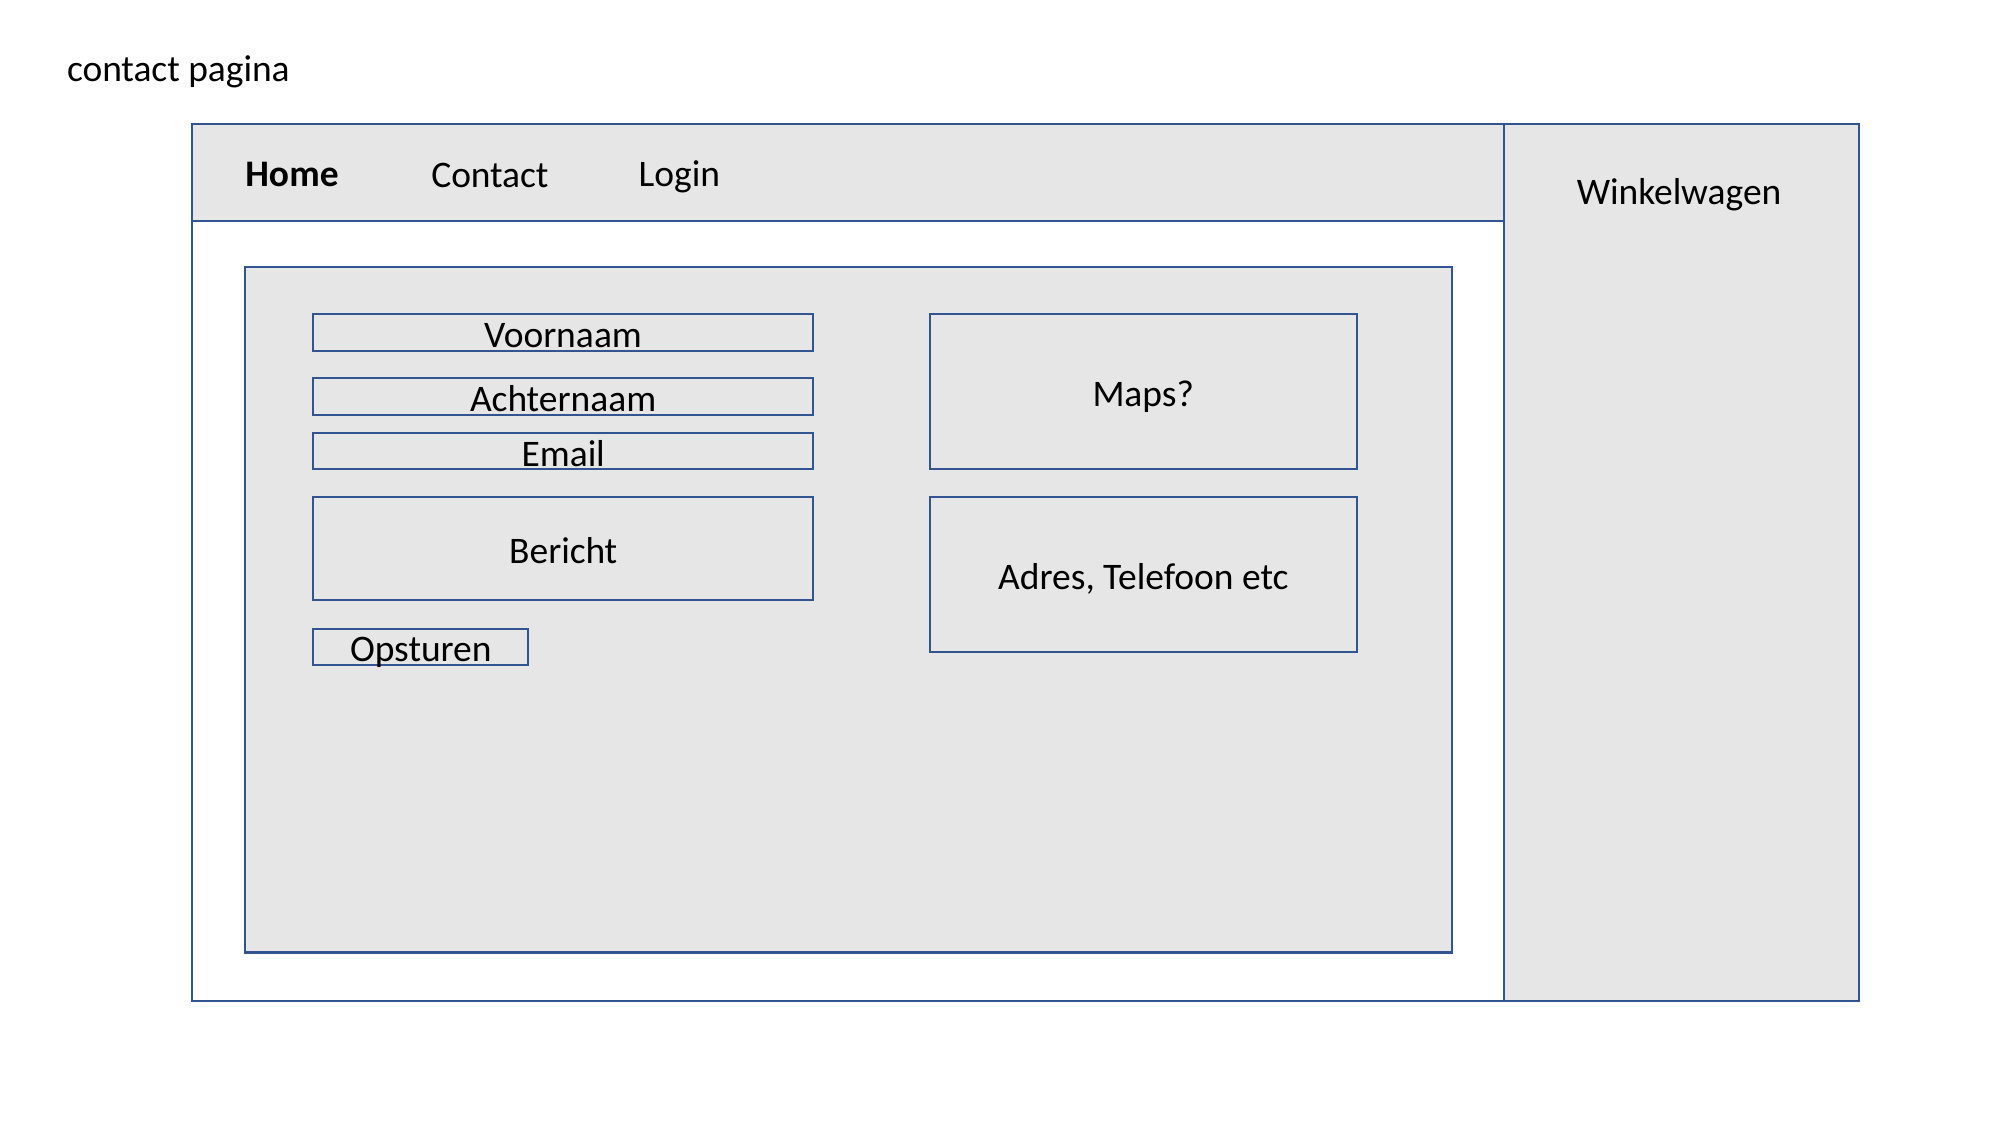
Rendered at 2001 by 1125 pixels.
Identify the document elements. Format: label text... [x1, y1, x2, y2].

text_box Email [312, 432, 814, 470]
text_box contact pagina [52, 36, 450, 97]
text_box Adres, Telefoon etc [929, 496, 1358, 653]
text_box [244, 266, 1453, 954]
text_box Achternaam [312, 377, 814, 416]
text_box Voornaam [312, 313, 814, 352]
text_box Winkelwagen [1562, 160, 1819, 220]
text_box Maps? [929, 313, 1358, 470]
text_box [191, 222, 1503, 1002]
text_box Contact [416, 142, 575, 203]
text_box Bericht [312, 496, 814, 601]
text_box [1503, 123, 1860, 1002]
text_box Opsturen [312, 628, 529, 666]
text_box Login [623, 141, 783, 202]
text_box [191, 123, 1505, 222]
text_box Home [230, 141, 390, 202]
